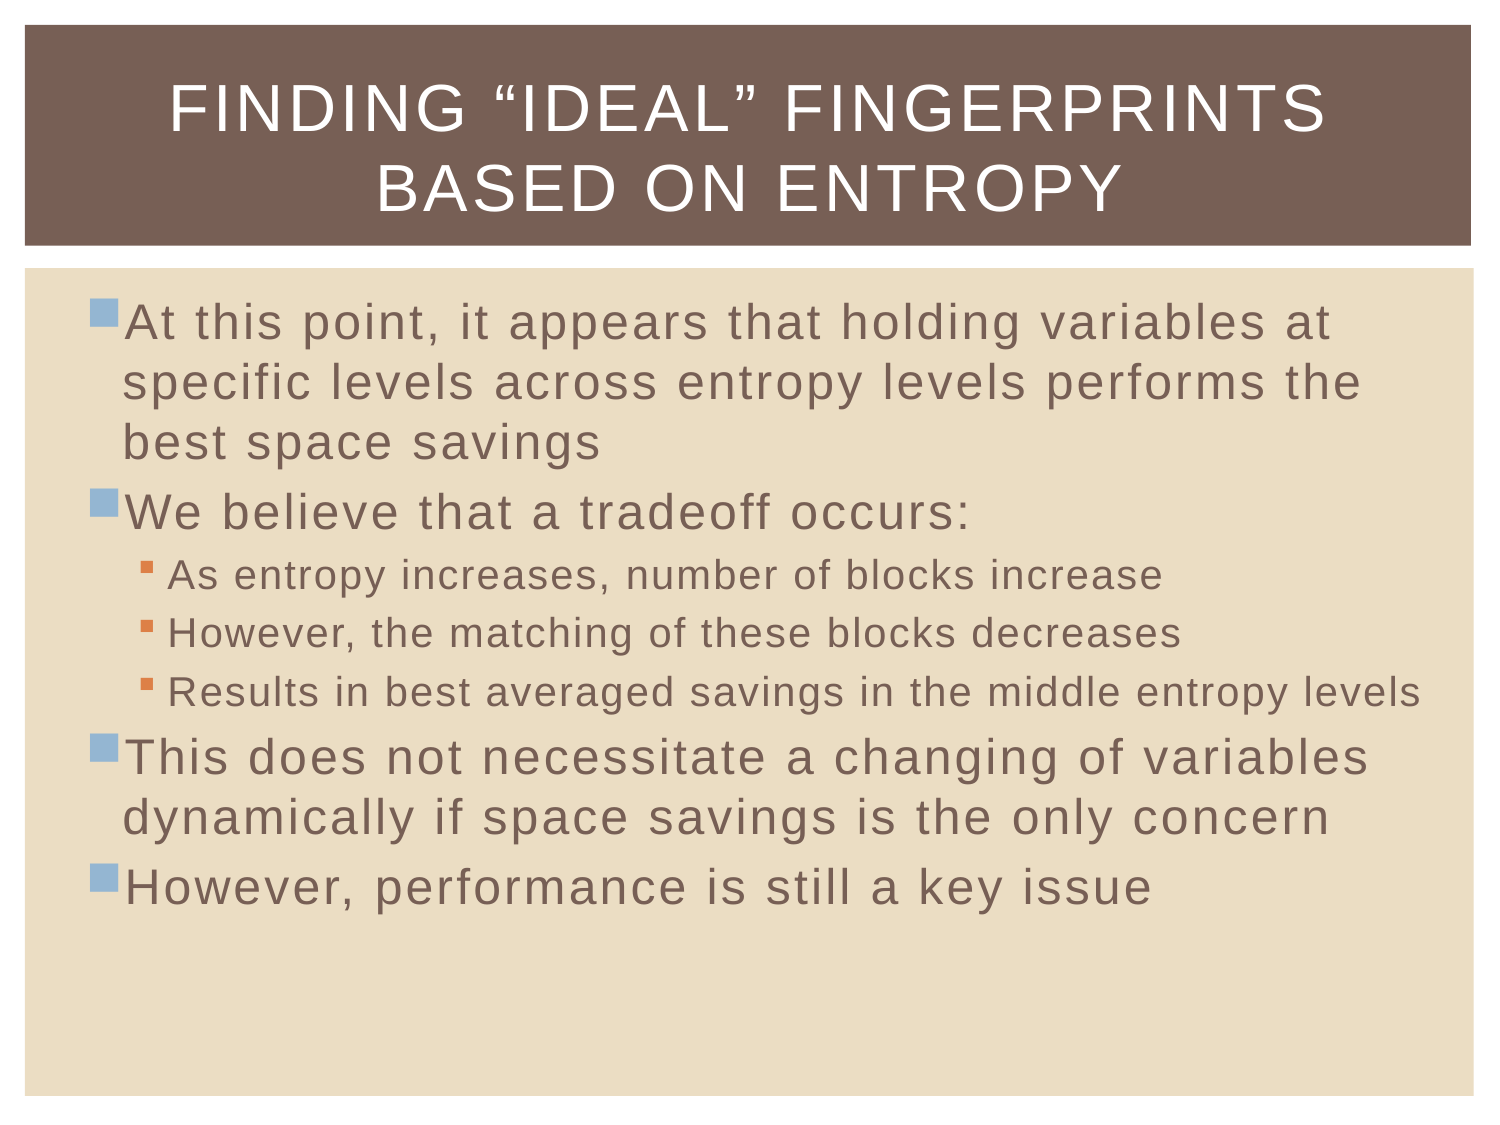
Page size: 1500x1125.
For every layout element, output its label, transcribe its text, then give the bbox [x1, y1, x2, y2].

title Finding “ideal” fingerprints based on entropy [62, 58, 1438, 232]
list At this point, it appears that holding variables at specific levels across entropy levels performs the best space savings We believe that a tradeoff occurs: As entropy increases, number of blocks increase However, the matching of these blocks decreases Results in best averaged savings in the middle entropy levels This does not necessitate a changing of variables dynamically if space savings is the only concern However, performance is still a key issue [62, 281, 1442, 1005]
